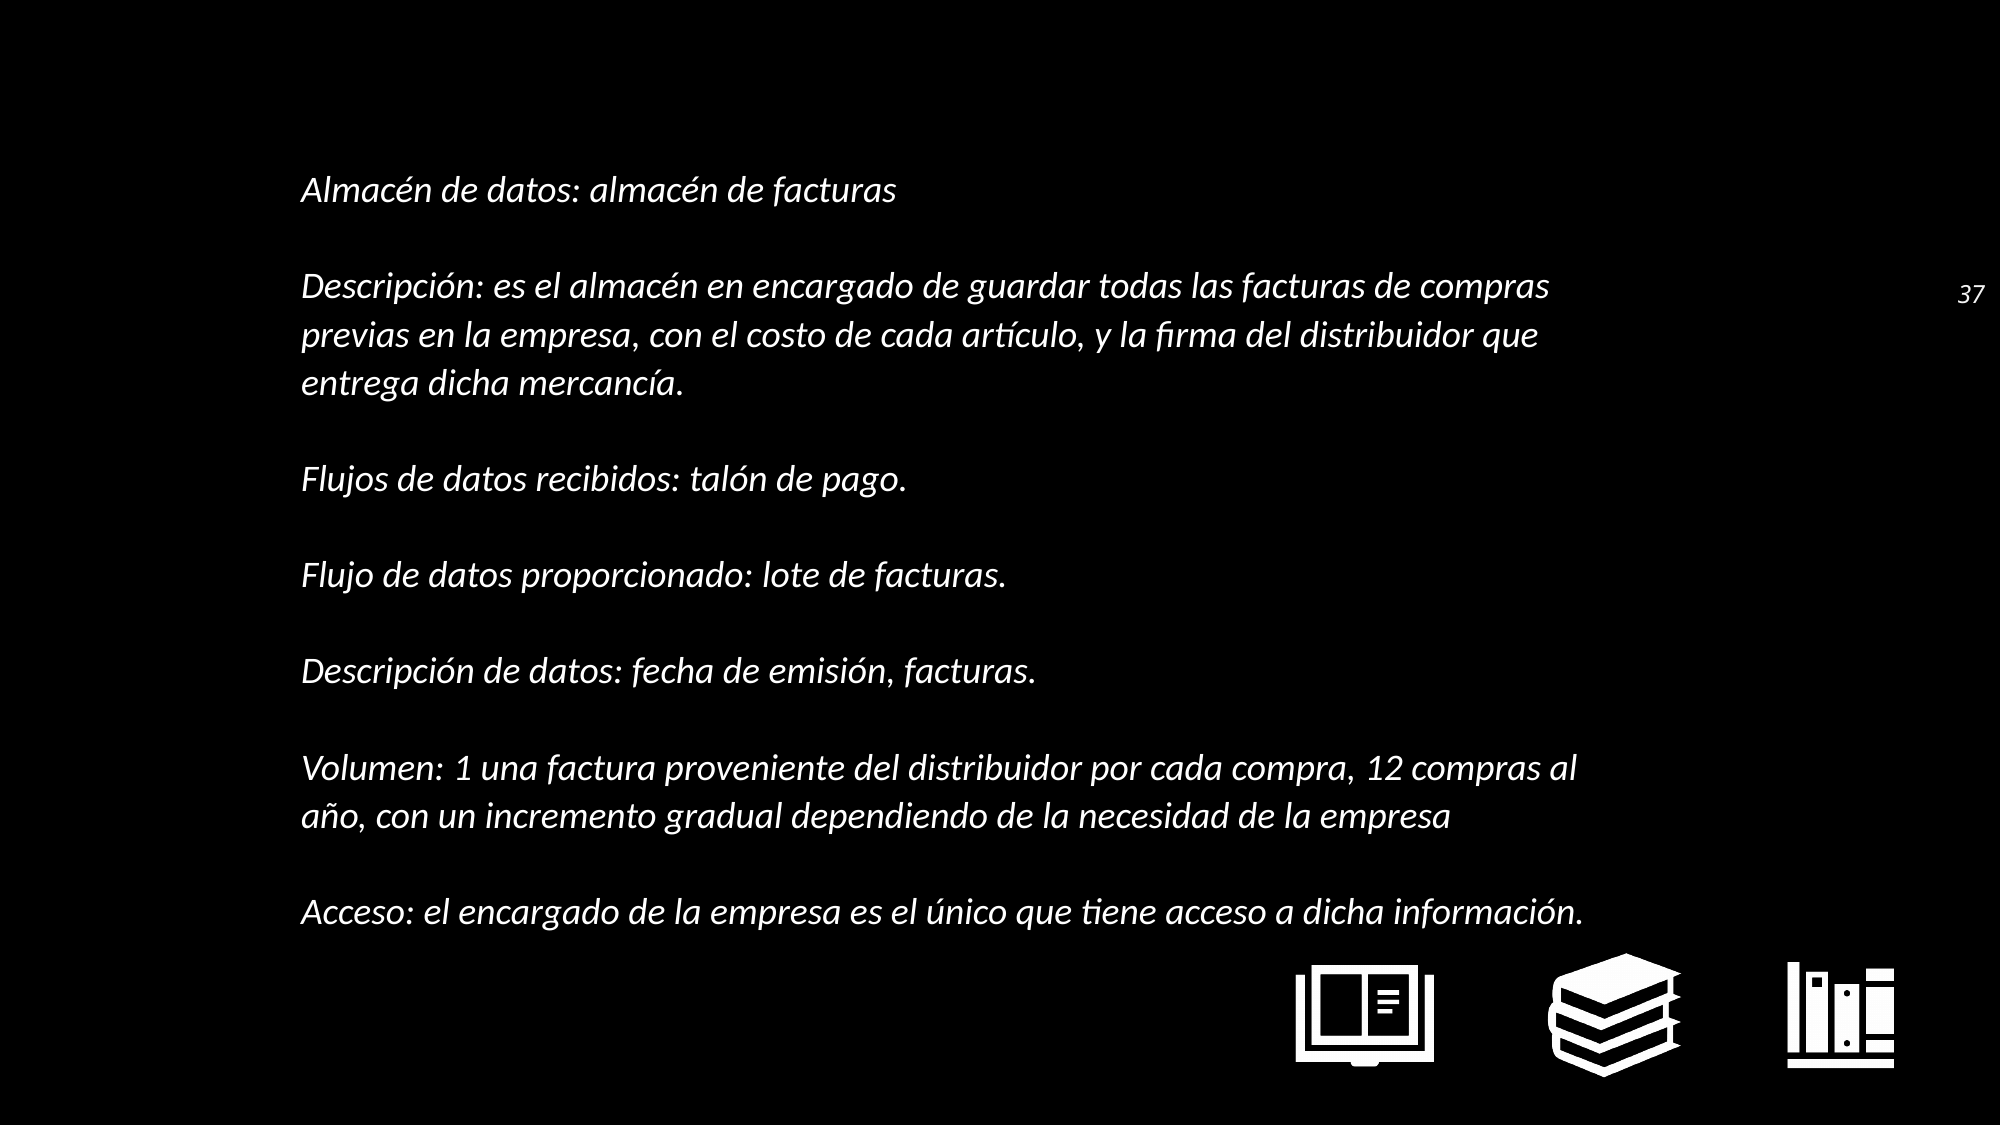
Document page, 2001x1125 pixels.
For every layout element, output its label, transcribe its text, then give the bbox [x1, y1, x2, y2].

picture [1289, 939, 1440, 1091]
text_box [0, 0, 2000, 1125]
picture [1538, 939, 1690, 1091]
title Almacén de datos: almacén de facturas Descripción: es el almacén en encargado de guardar todas las facturas de compras previas en la empresa, con el costo de cada artículo, y la firma del distribuidor que entrega dicha mercancía. Flujos de datos recibidos: talón de pago. Flujo de datos proporcionado: lote de facturas. Descripción de datos: fecha de emisión, facturas. Volumen: 1 una factura proveniente del distribuidor por cada compra, 12 compras al año, con un incremento gradual dependiendo de la necesidad de la empresa Acceso: el encargado de la empresa es el único que tiene acceso a dicha información. [286, 154, 1647, 694]
picture [1764, 939, 1916, 1091]
slide_number ‹#› [1933, 265, 2000, 326]
